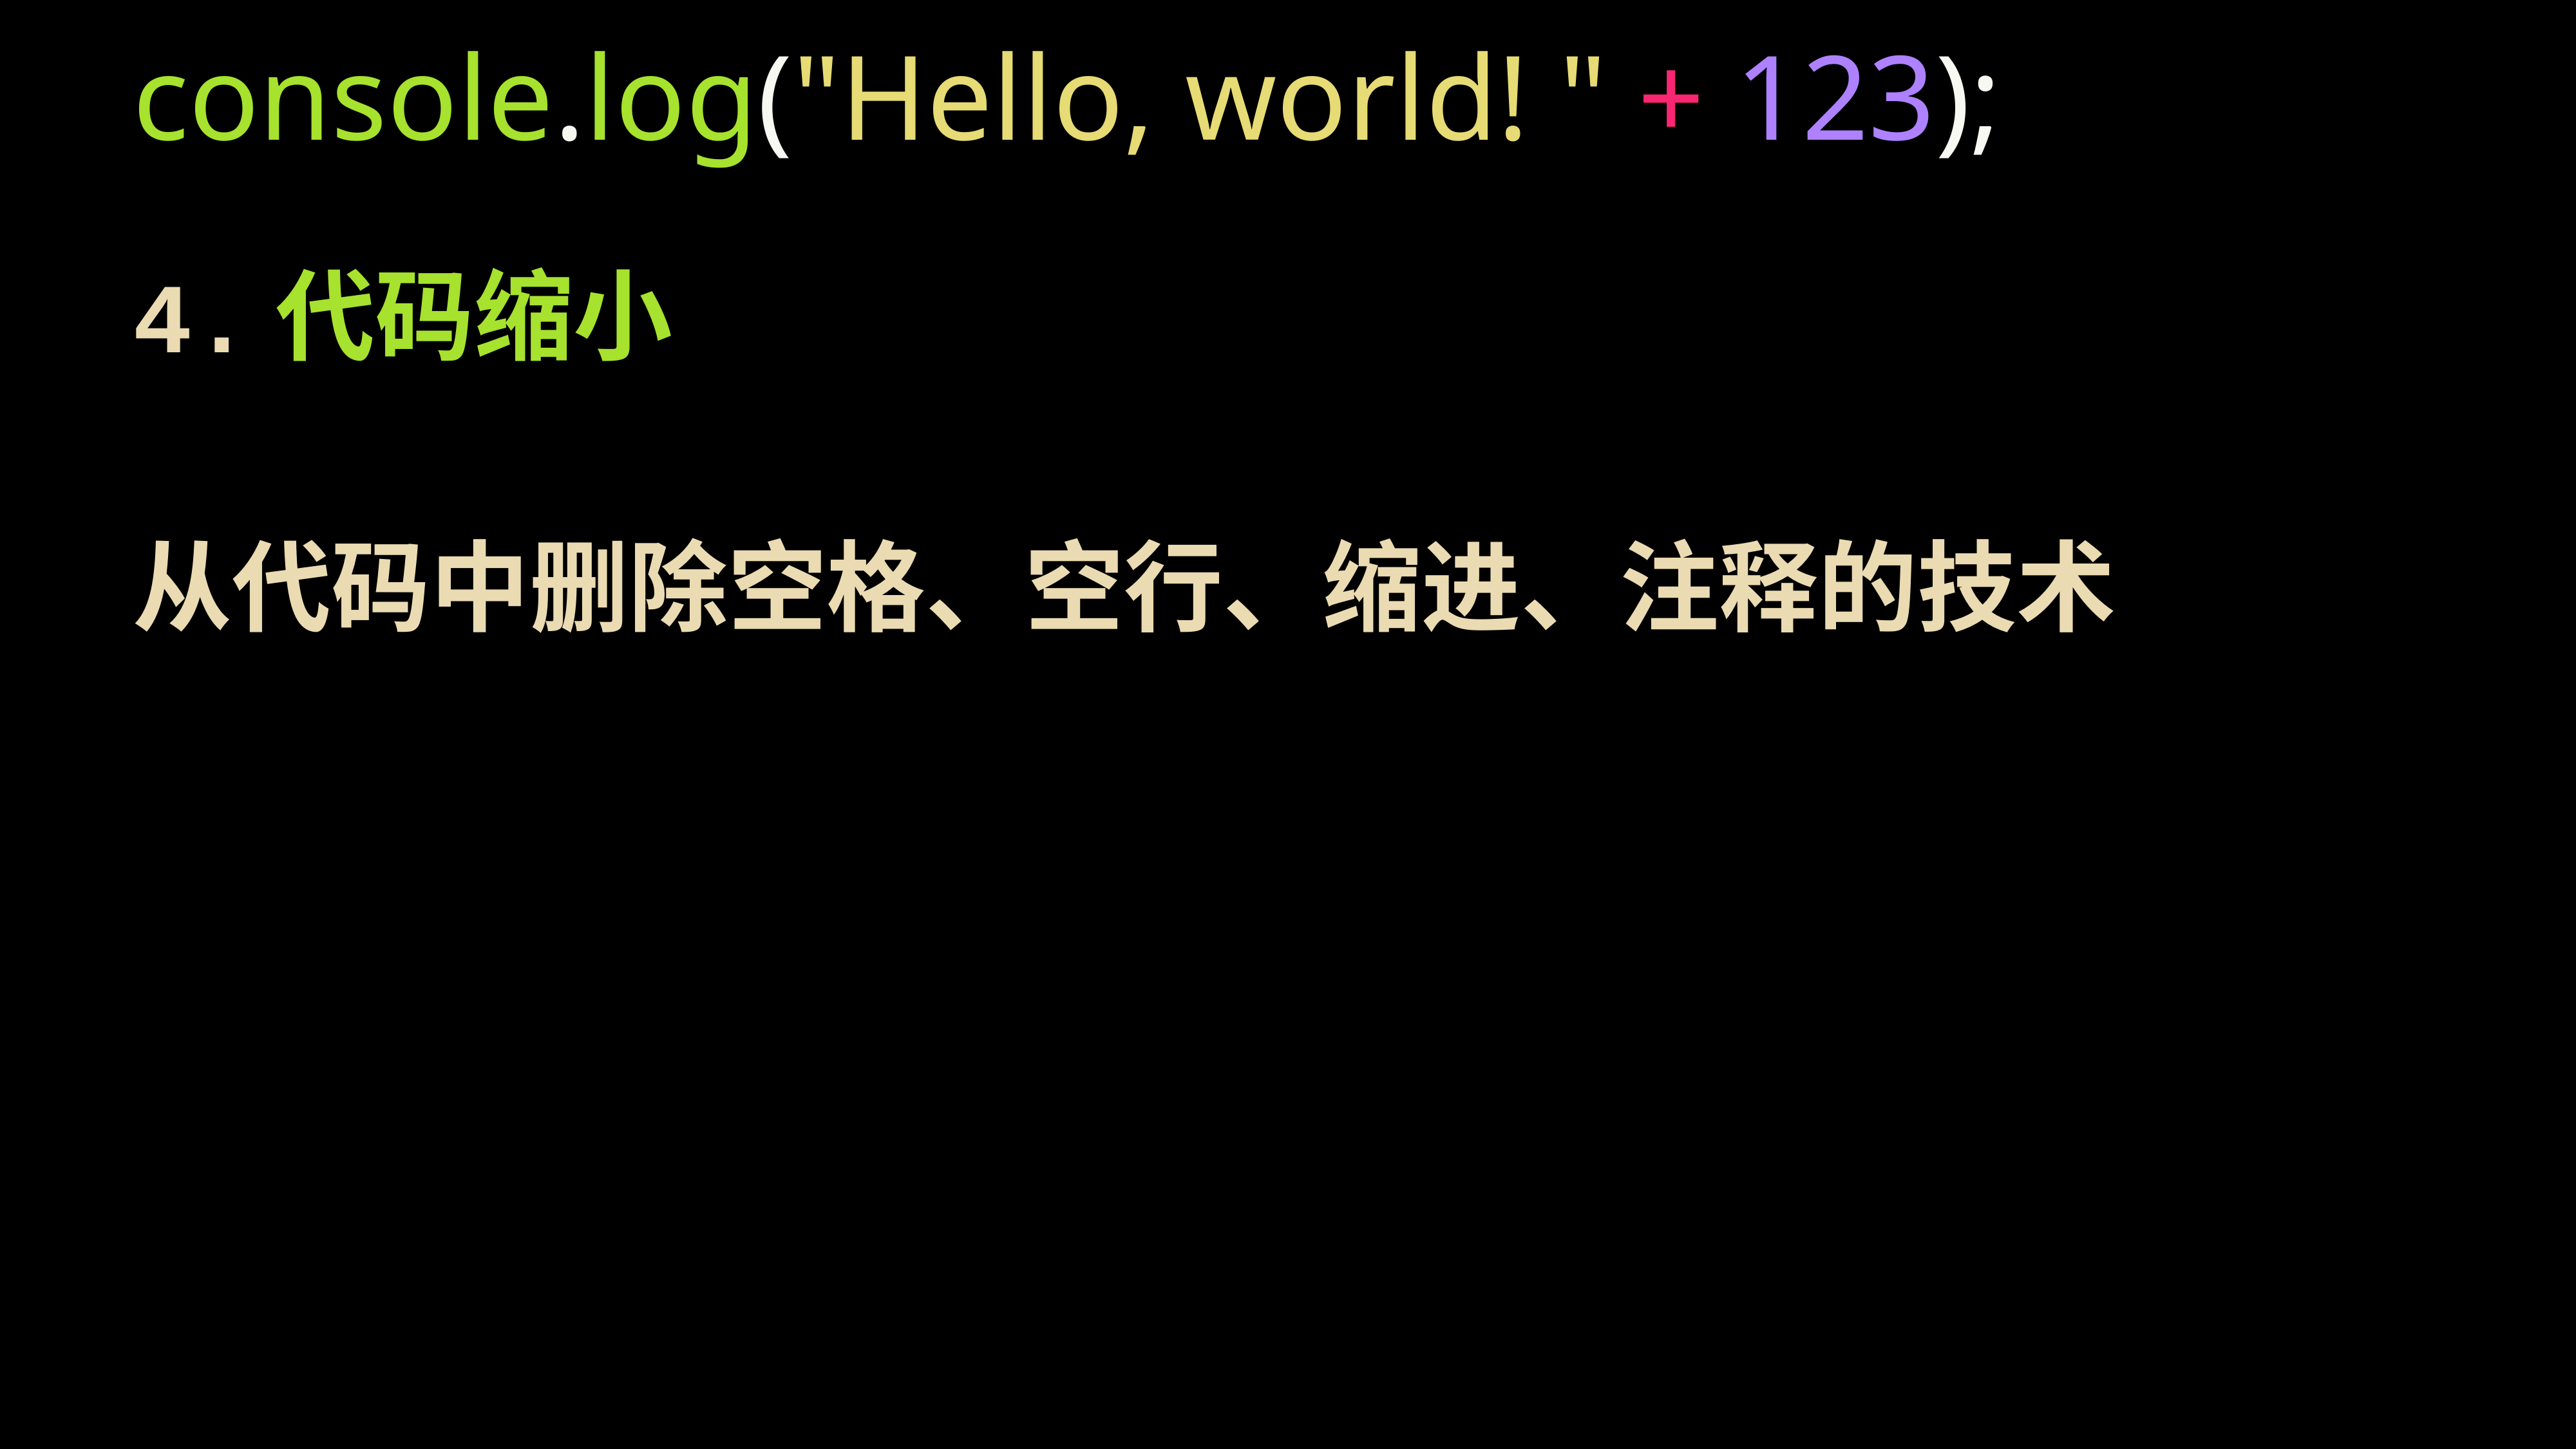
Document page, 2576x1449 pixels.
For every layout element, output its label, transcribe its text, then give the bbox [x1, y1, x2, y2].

title console.log("Hello, world! " + 123); [127, 0, 2449, 153]
text_box 从代码中删除空格、空行、缩进、注释的技术 [127, 507, 2449, 659]
text_box 4.代码缩小 [127, 237, 2449, 389]
